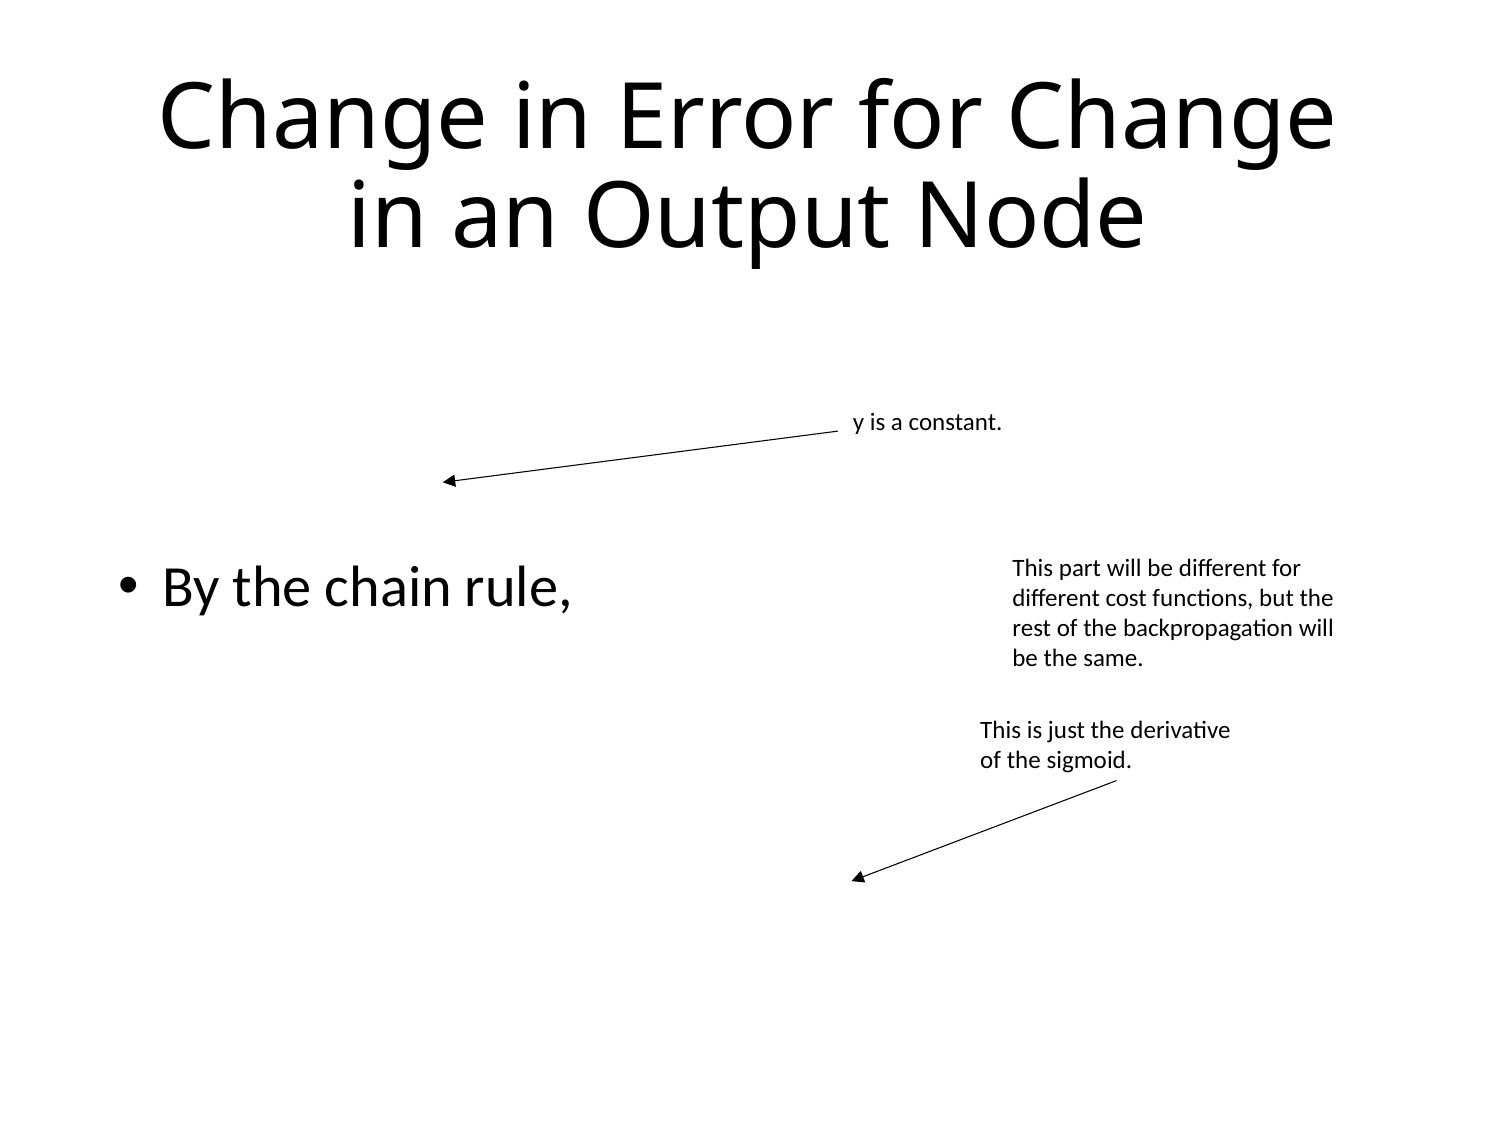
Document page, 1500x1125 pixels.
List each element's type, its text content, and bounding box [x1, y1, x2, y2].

title Change in Error for Change in an Output Node [101, 59, 1396, 278]
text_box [851, 781, 1117, 882]
text_box This part will be different for different cost functions, but the rest of the backpropagation will be the same. [997, 543, 1378, 679]
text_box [442, 431, 838, 483]
text_box This is just the derivative of the sigmoid. [965, 705, 1268, 781]
